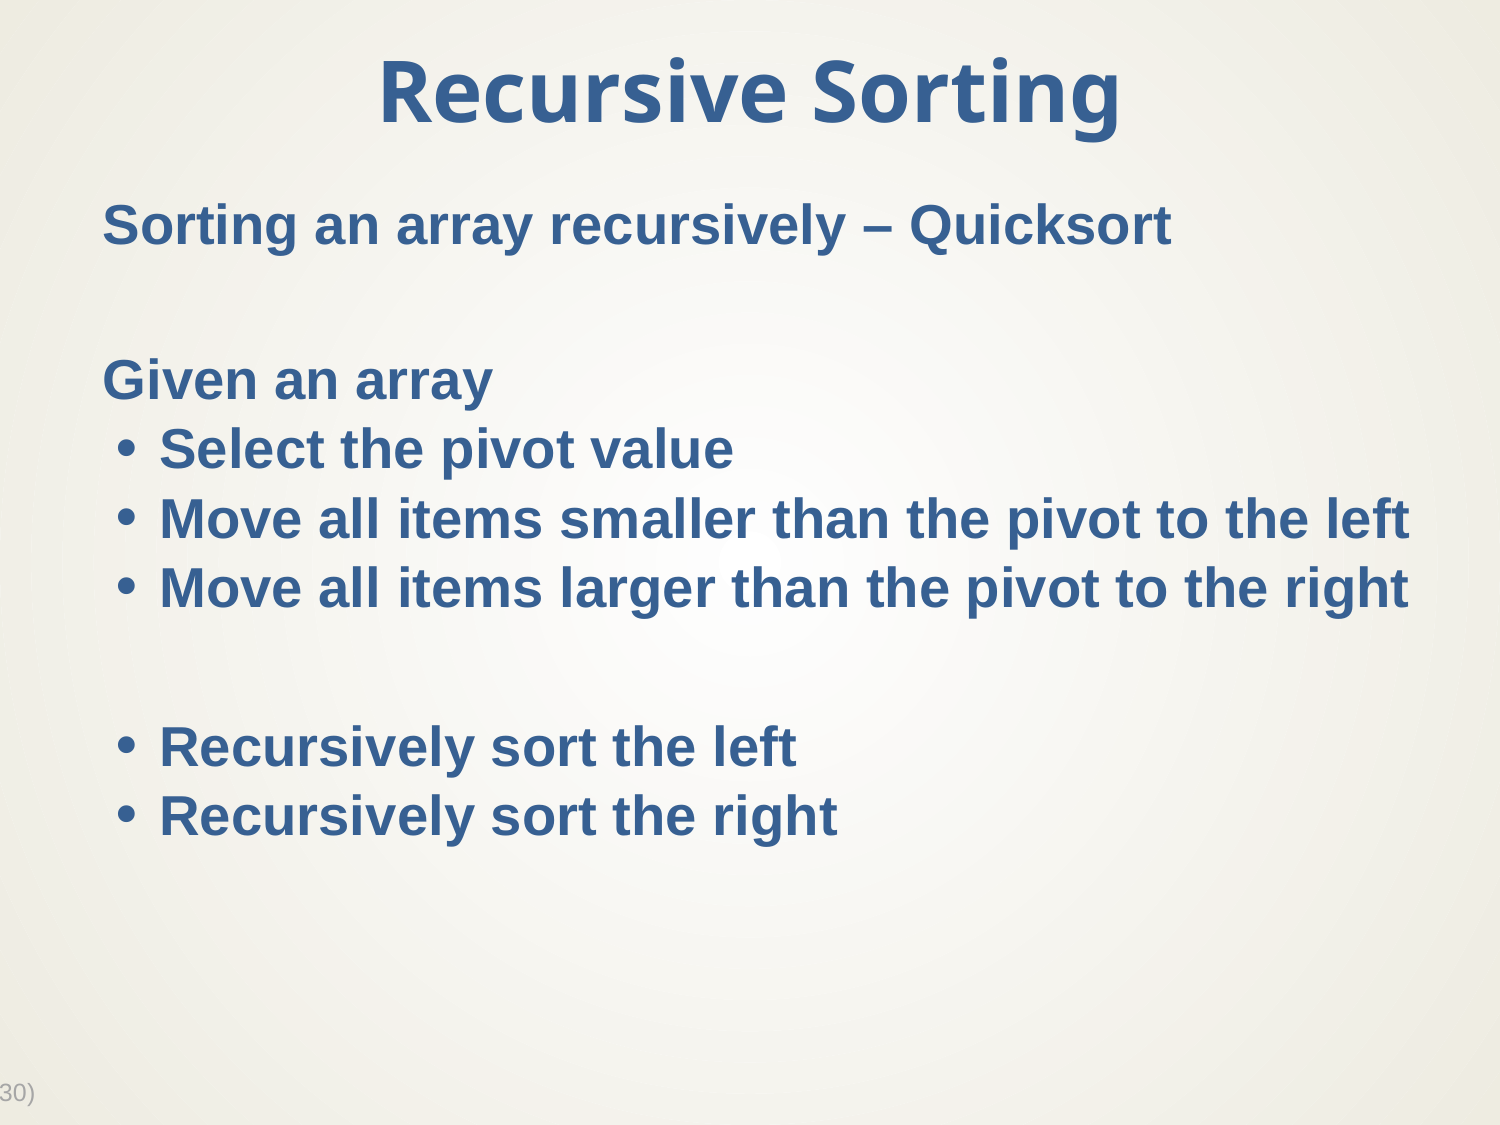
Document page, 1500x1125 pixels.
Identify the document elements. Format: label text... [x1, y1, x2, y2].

list Sorting an array recursively – Quicksort Given an array Select the pivot value Move all items smaller than the pivot to the left Move all items larger than the pivot to the right Recursively sort the left Recursively sort the right [56, 187, 1444, 1036]
title Recursive Sorting [0, 24, 1500, 166]
